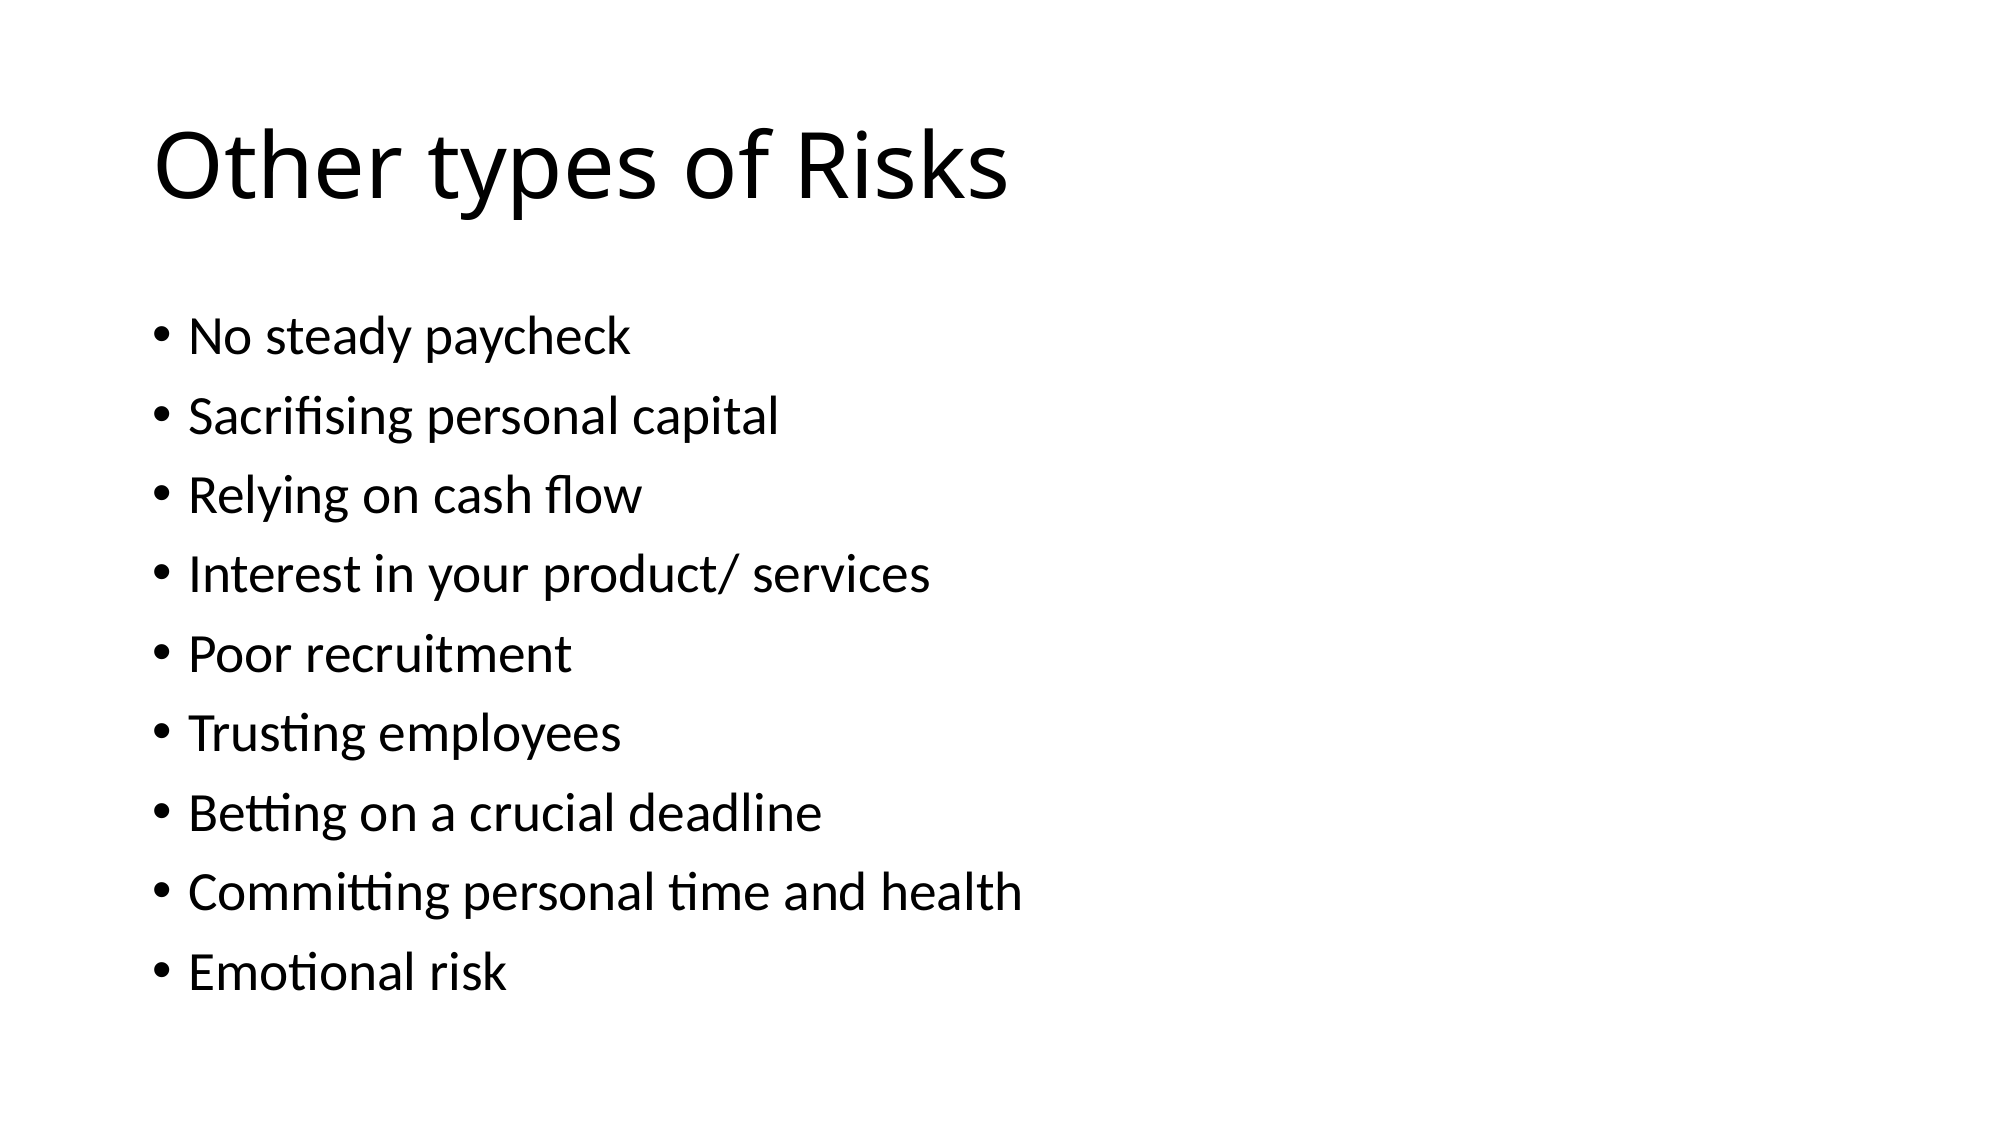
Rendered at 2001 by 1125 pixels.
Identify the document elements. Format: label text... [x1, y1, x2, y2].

list No steady paycheck Sacrifising personal capital Relying on cash flow Interest in your product/ services Poor recruitment Trusting employees Betting on a crucial deadline Committing personal time and health Emotional risk [137, 299, 1863, 1014]
title Other types of Risks [137, 59, 1863, 278]
